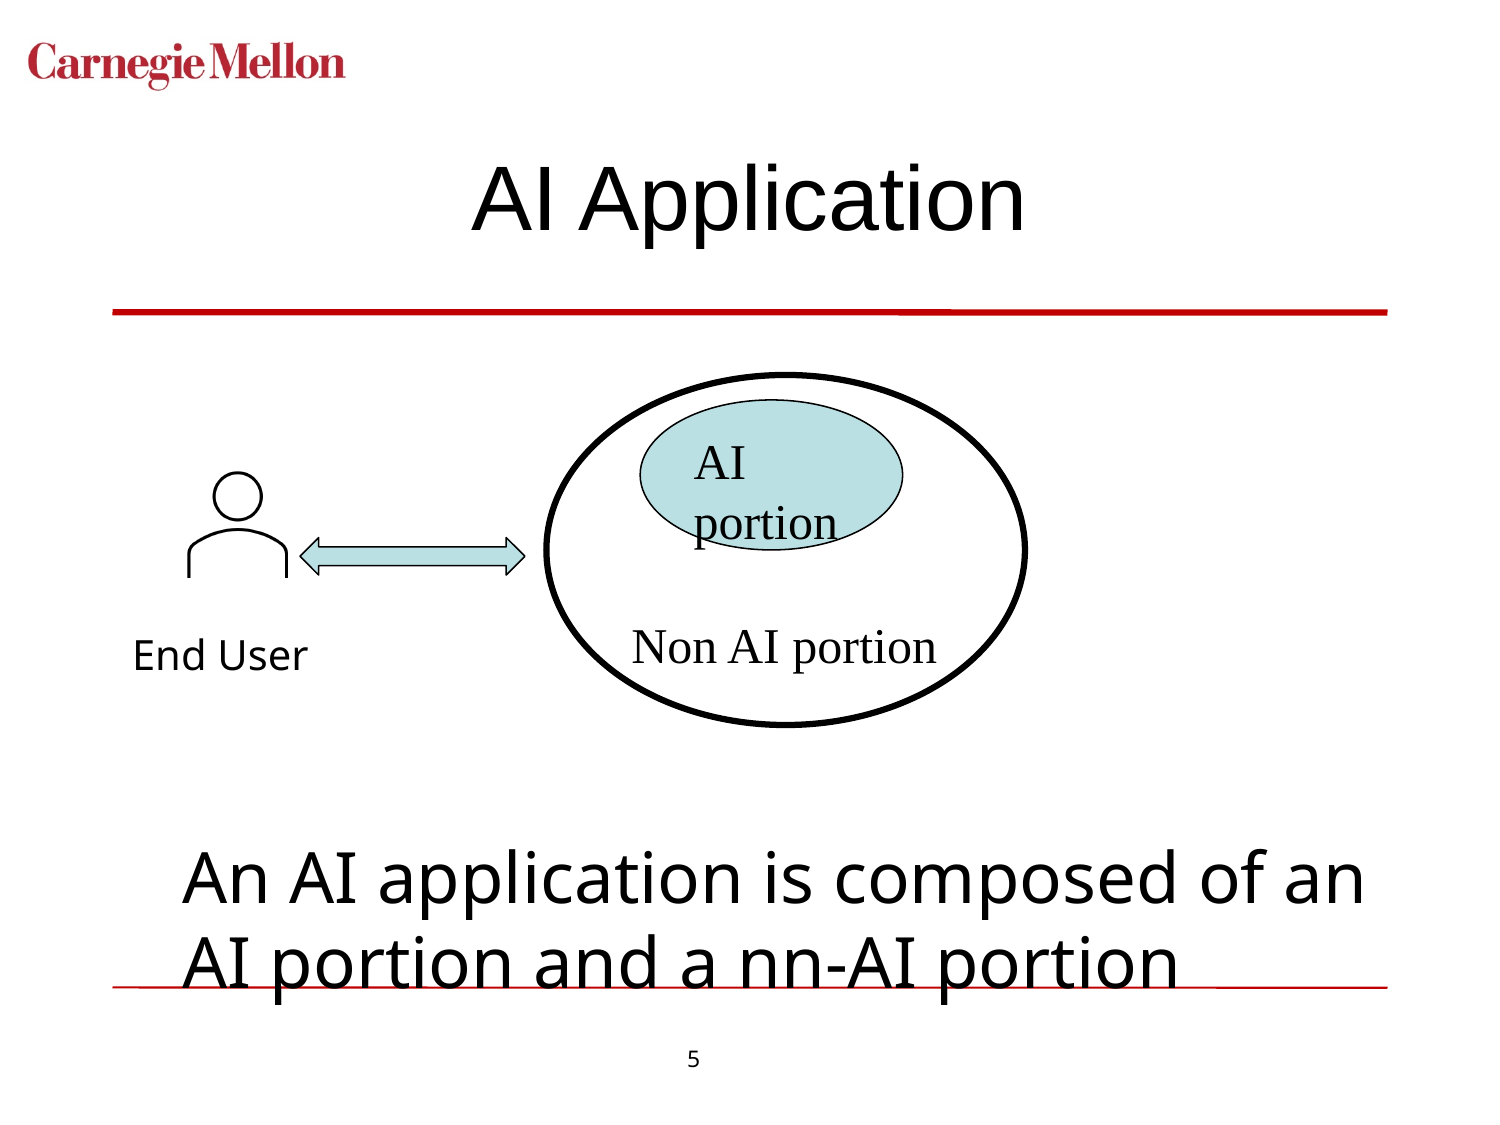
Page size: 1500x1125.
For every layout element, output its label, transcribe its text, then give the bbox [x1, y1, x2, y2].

picture [24, 37, 349, 92]
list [162, 449, 313, 601]
title AI Application [112, 99, 1388, 288]
text_box End User [117, 621, 324, 687]
text_box Non AI portion [546, 374, 1025, 726]
text_box [316, 537, 525, 576]
text_box AI portion [640, 399, 903, 550]
text_box An AI application is composed of an AI portion and a nn-AI portion [167, 824, 1402, 1010]
